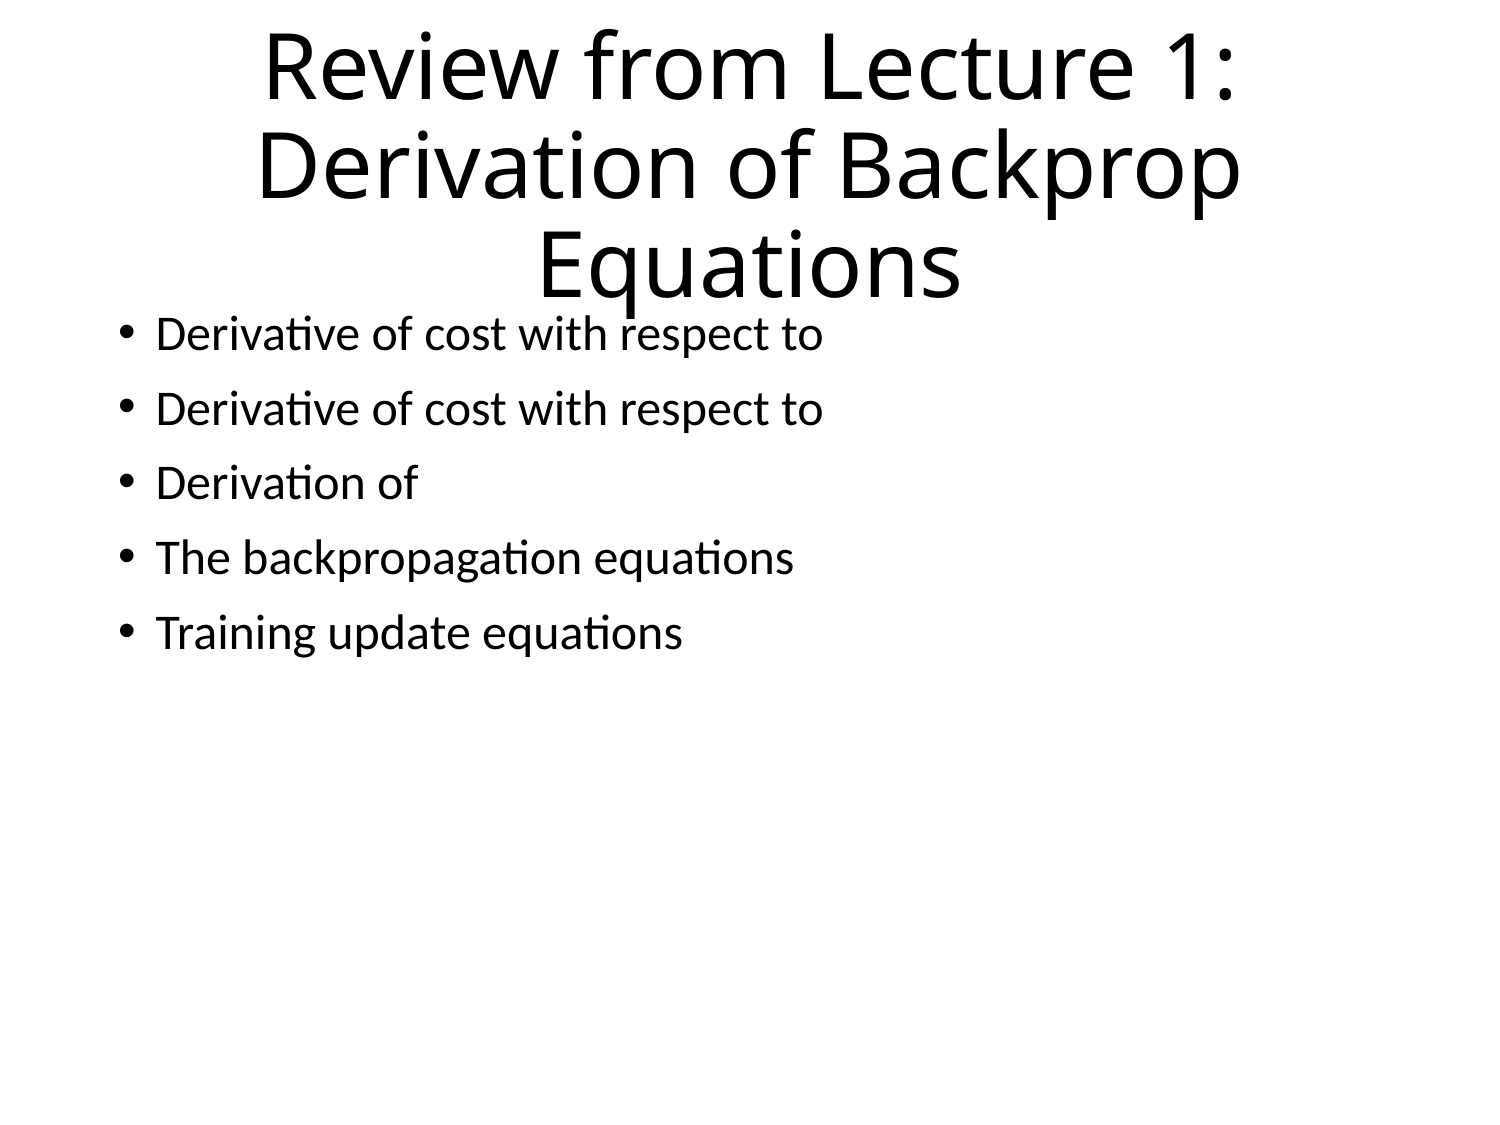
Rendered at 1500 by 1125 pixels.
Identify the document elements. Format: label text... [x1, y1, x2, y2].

title Review from Lecture 1: Derivation of Backprop Equations [103, 59, 1397, 278]
